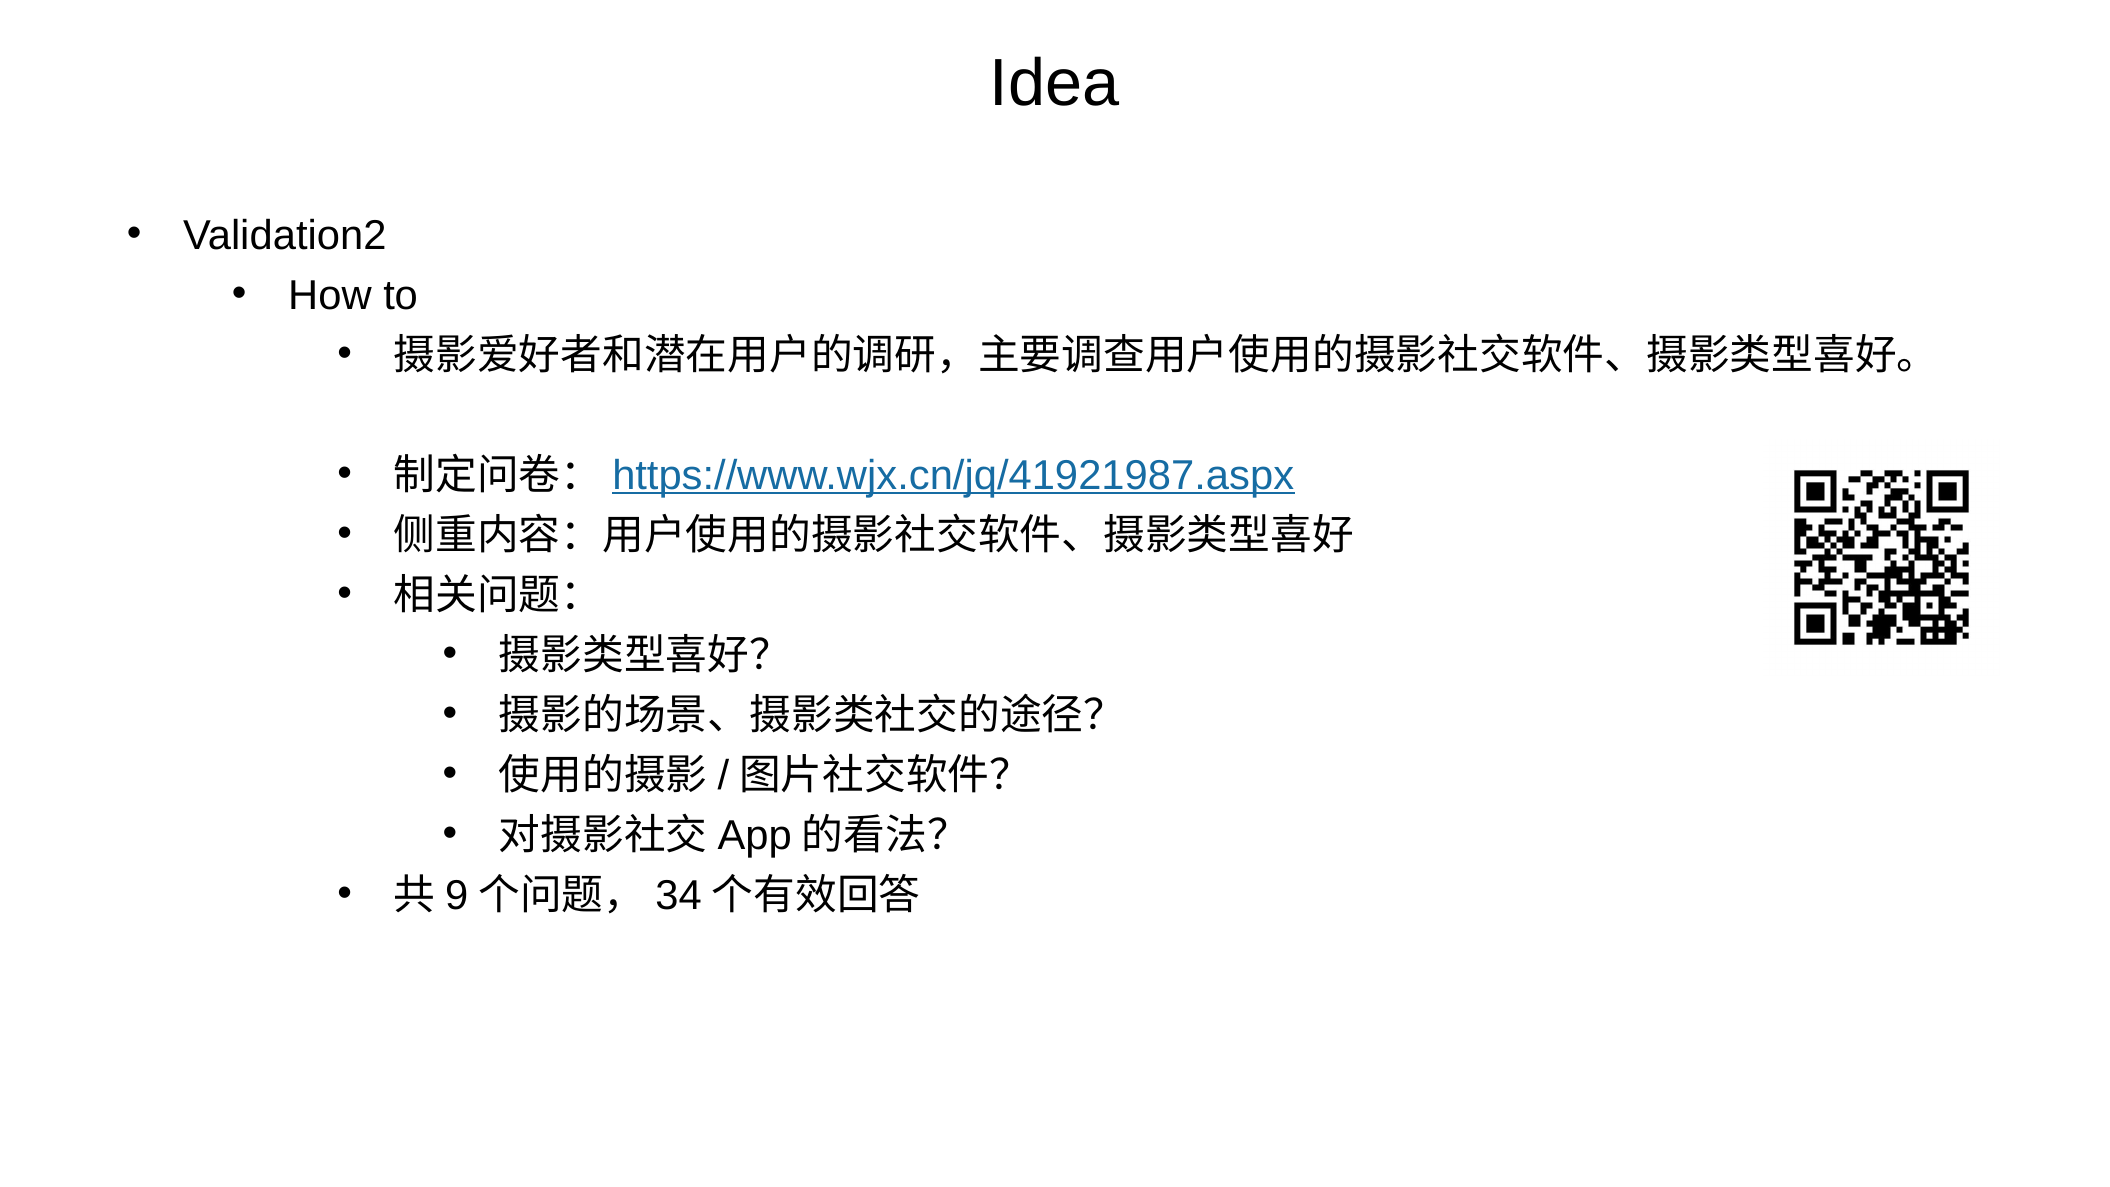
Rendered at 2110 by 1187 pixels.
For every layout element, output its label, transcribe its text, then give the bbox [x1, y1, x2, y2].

picture [1763, 439, 2000, 676]
text_box Idea [730, 38, 1379, 119]
text_box Validation2 How to 摄影爱好者和潜在用户的调研，主要调查用户使用的摄影社交软件、摄影类型喜好。 制定问卷：https://www.wjx.cn/jq/41921987.aspx 侧重内容：用户使用的摄影社交软件、摄影类型喜好 相关问题： 摄影类型喜好？ 摄影的场景、摄影类社交的途径？ 使用的摄影/图片社交软件？ 对摄影社交App的看法？ 共9个问题，34个有效回答 [126, 197, 1983, 1038]
